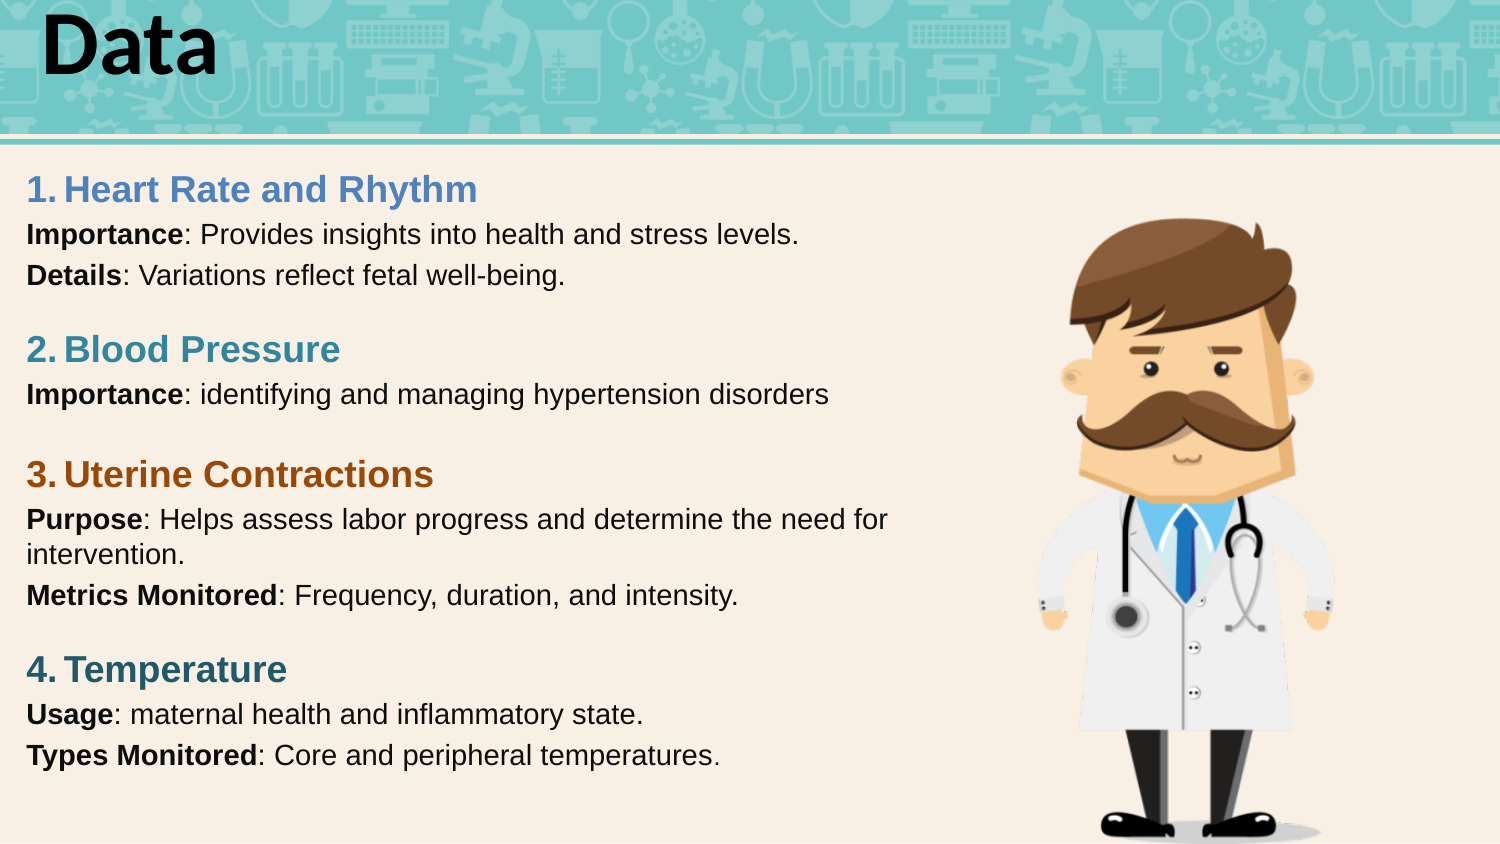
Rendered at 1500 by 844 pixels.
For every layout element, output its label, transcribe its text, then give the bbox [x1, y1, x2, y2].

list Heart Rate and Rhythm Importance: Provides insights into health and stress levels. Details: Variations reflect fetal well-being. Blood Pressure Importance: identifying and managing hypertension disorders Uterine Contractions Purpose: Helps assess labor progress and determine the need for intervention. Metrics Monitored: Frequency, duration, and intensity. Temperature Usage: maternal health and inflammatory state. Types Monitored: Core and peripheral temperatures. [26, 173, 939, 799]
picture [1037, 215, 1338, 844]
list Data [41, 4, 1365, 93]
picture [0, 0, 1500, 134]
